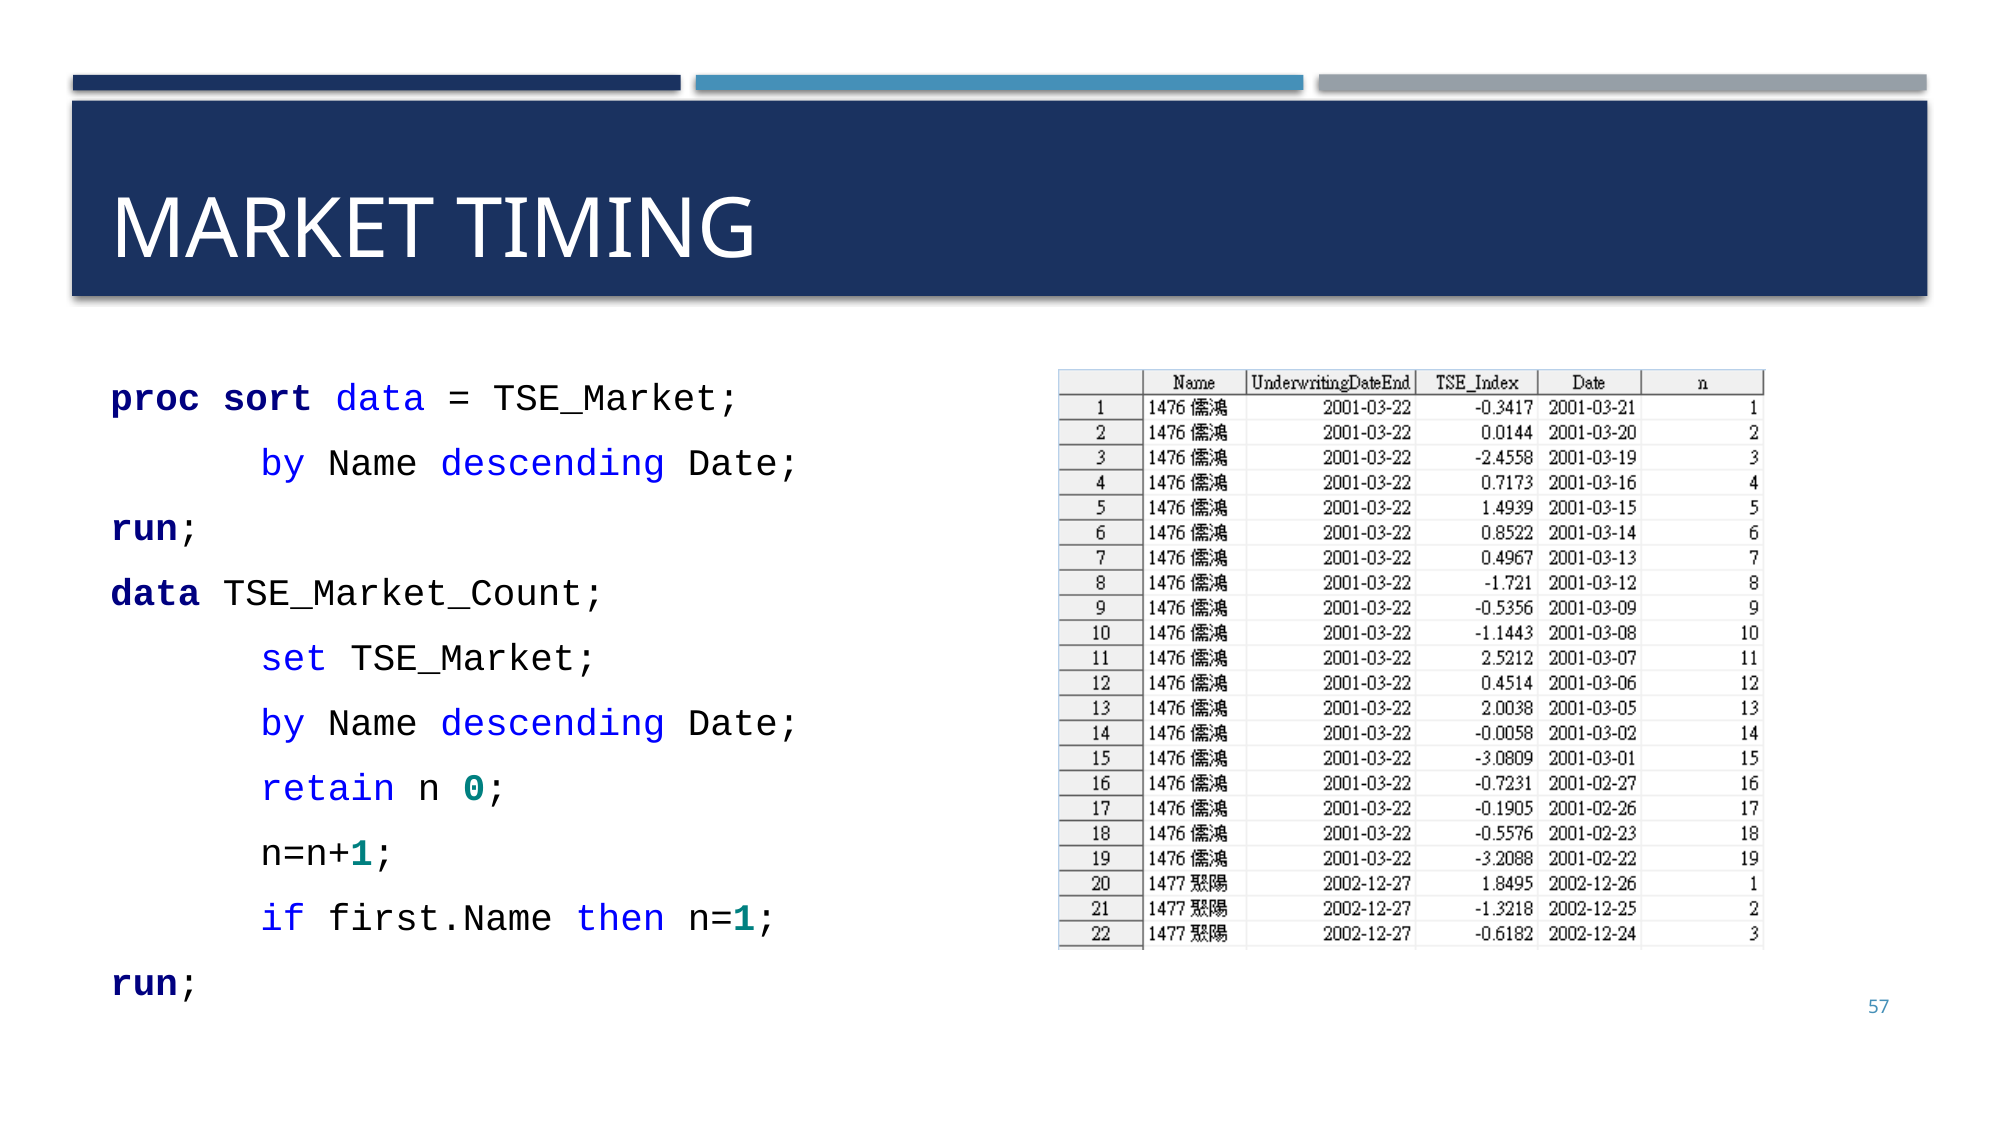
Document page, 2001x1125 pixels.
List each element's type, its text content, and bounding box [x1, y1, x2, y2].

picture [1058, 368, 1766, 950]
slide_number 57 [1732, 977, 1905, 1037]
list proc sort data = TSE_Market; by Name descending Date; run; data TSE_Market_Count; set TSE_Market; by Name descending Date; retain n 0; n=n+1; if first.Name then n=1; run; [95, 334, 1905, 1042]
title Market Timing [95, 115, 1905, 282]
